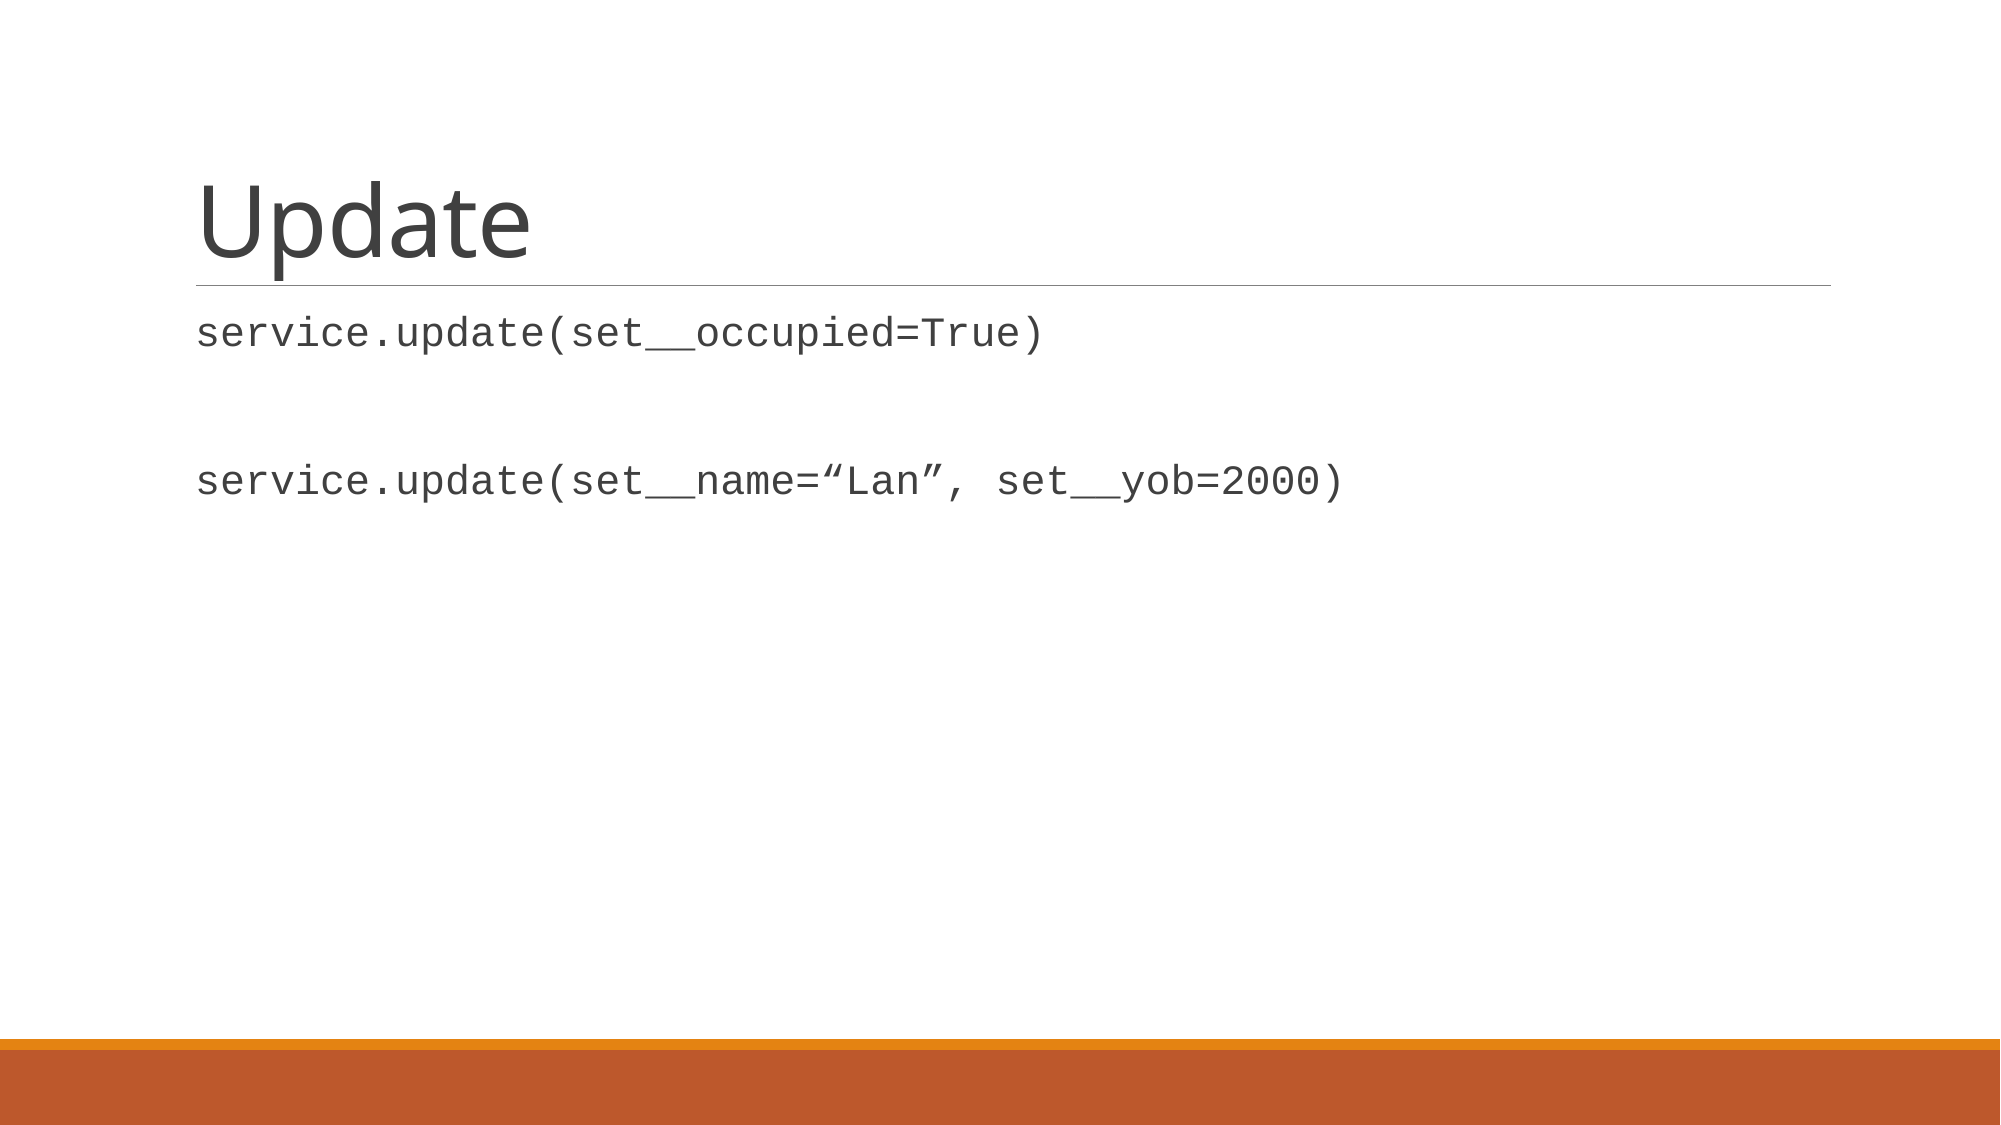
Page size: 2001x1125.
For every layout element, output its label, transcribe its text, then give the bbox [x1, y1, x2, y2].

list service.update(set__occupied=True) service.update(set__name=“Lan”, set__yob=2000) [180, 302, 1830, 963]
title Update [180, 47, 1830, 285]
